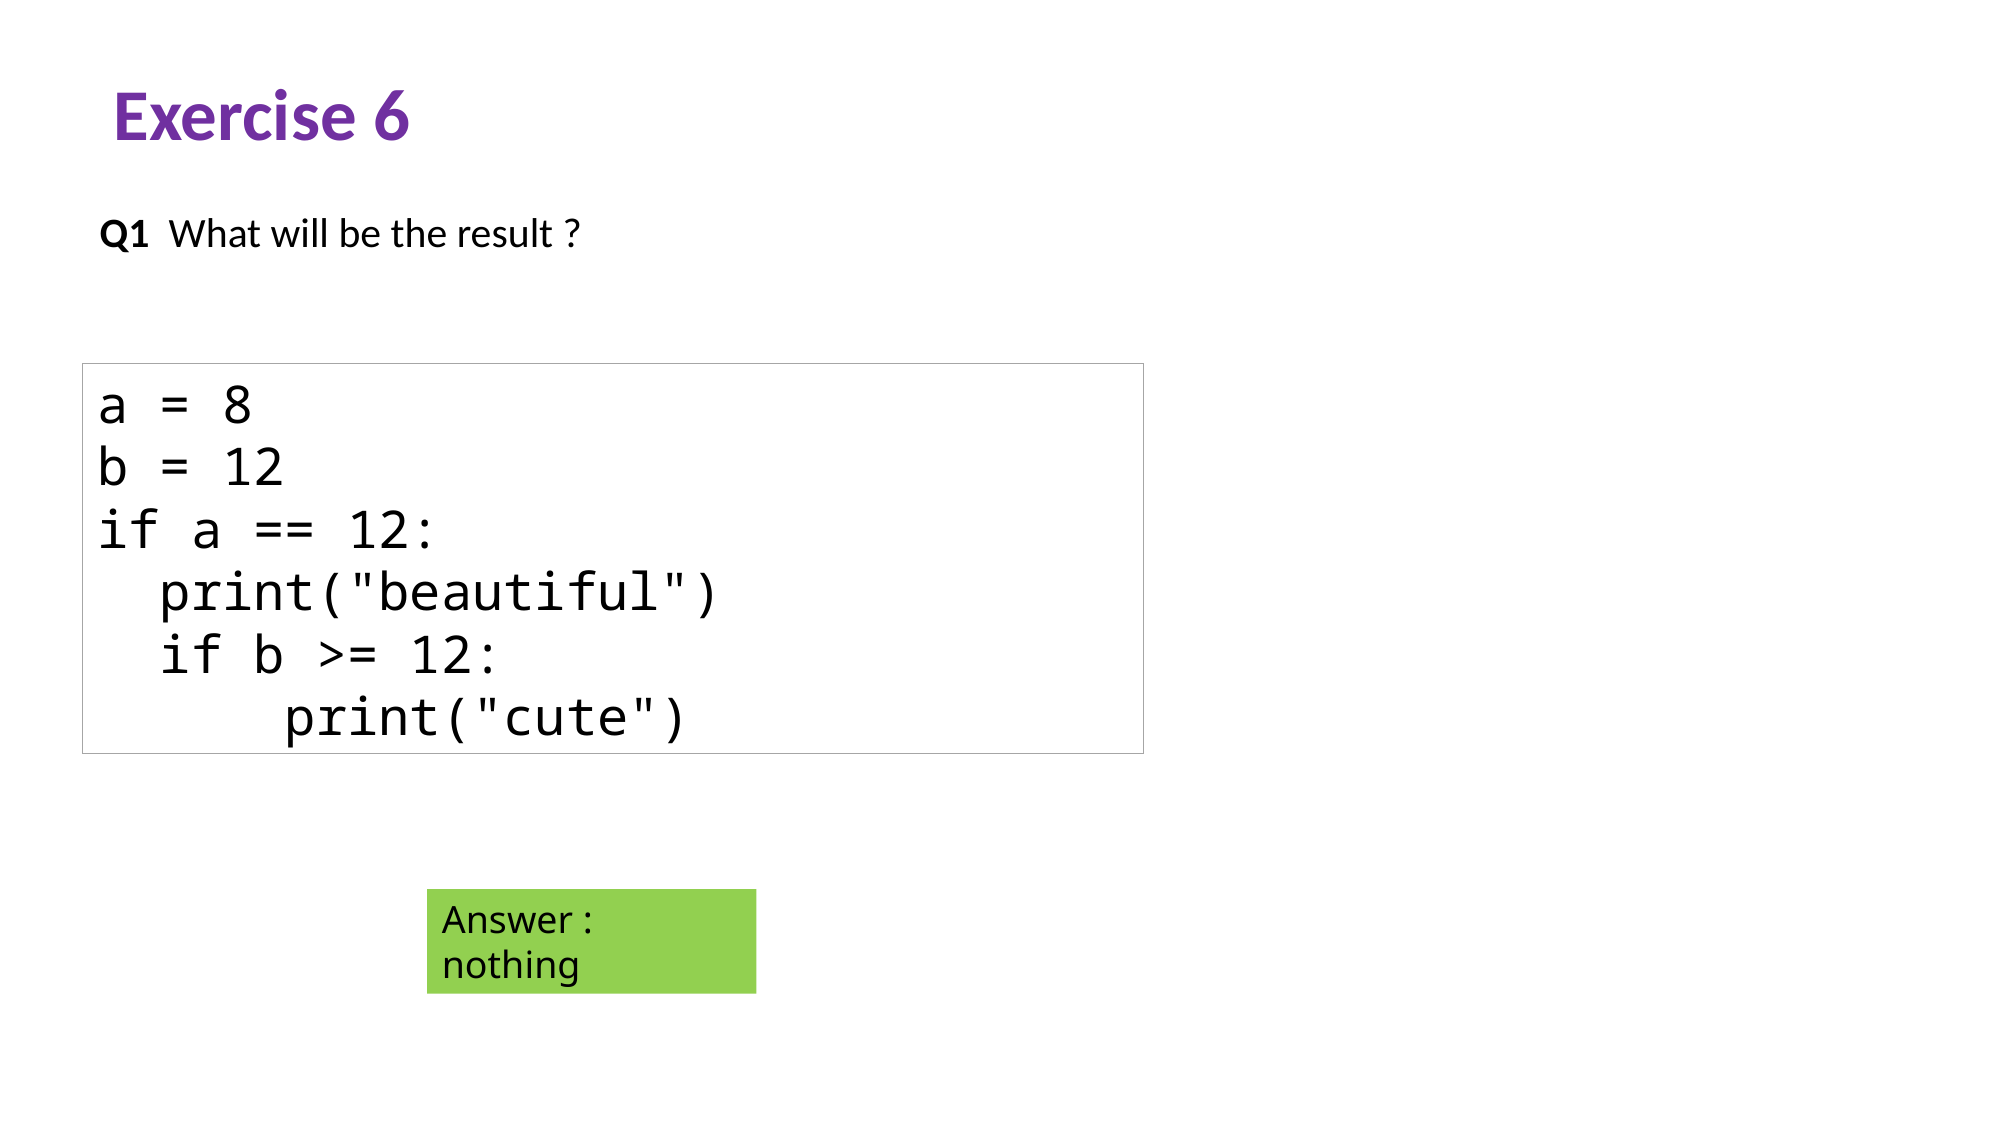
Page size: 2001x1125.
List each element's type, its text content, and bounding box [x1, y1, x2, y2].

text_box a = 8 b = 12 if a == 12: print("beautiful") if b >= 12: print("cute") [82, 363, 1144, 754]
text_box Exercise 6 [98, 60, 426, 163]
text_box Answer : nothing [427, 889, 757, 994]
text_box Q1 What will be the result ? [84, 198, 598, 264]
